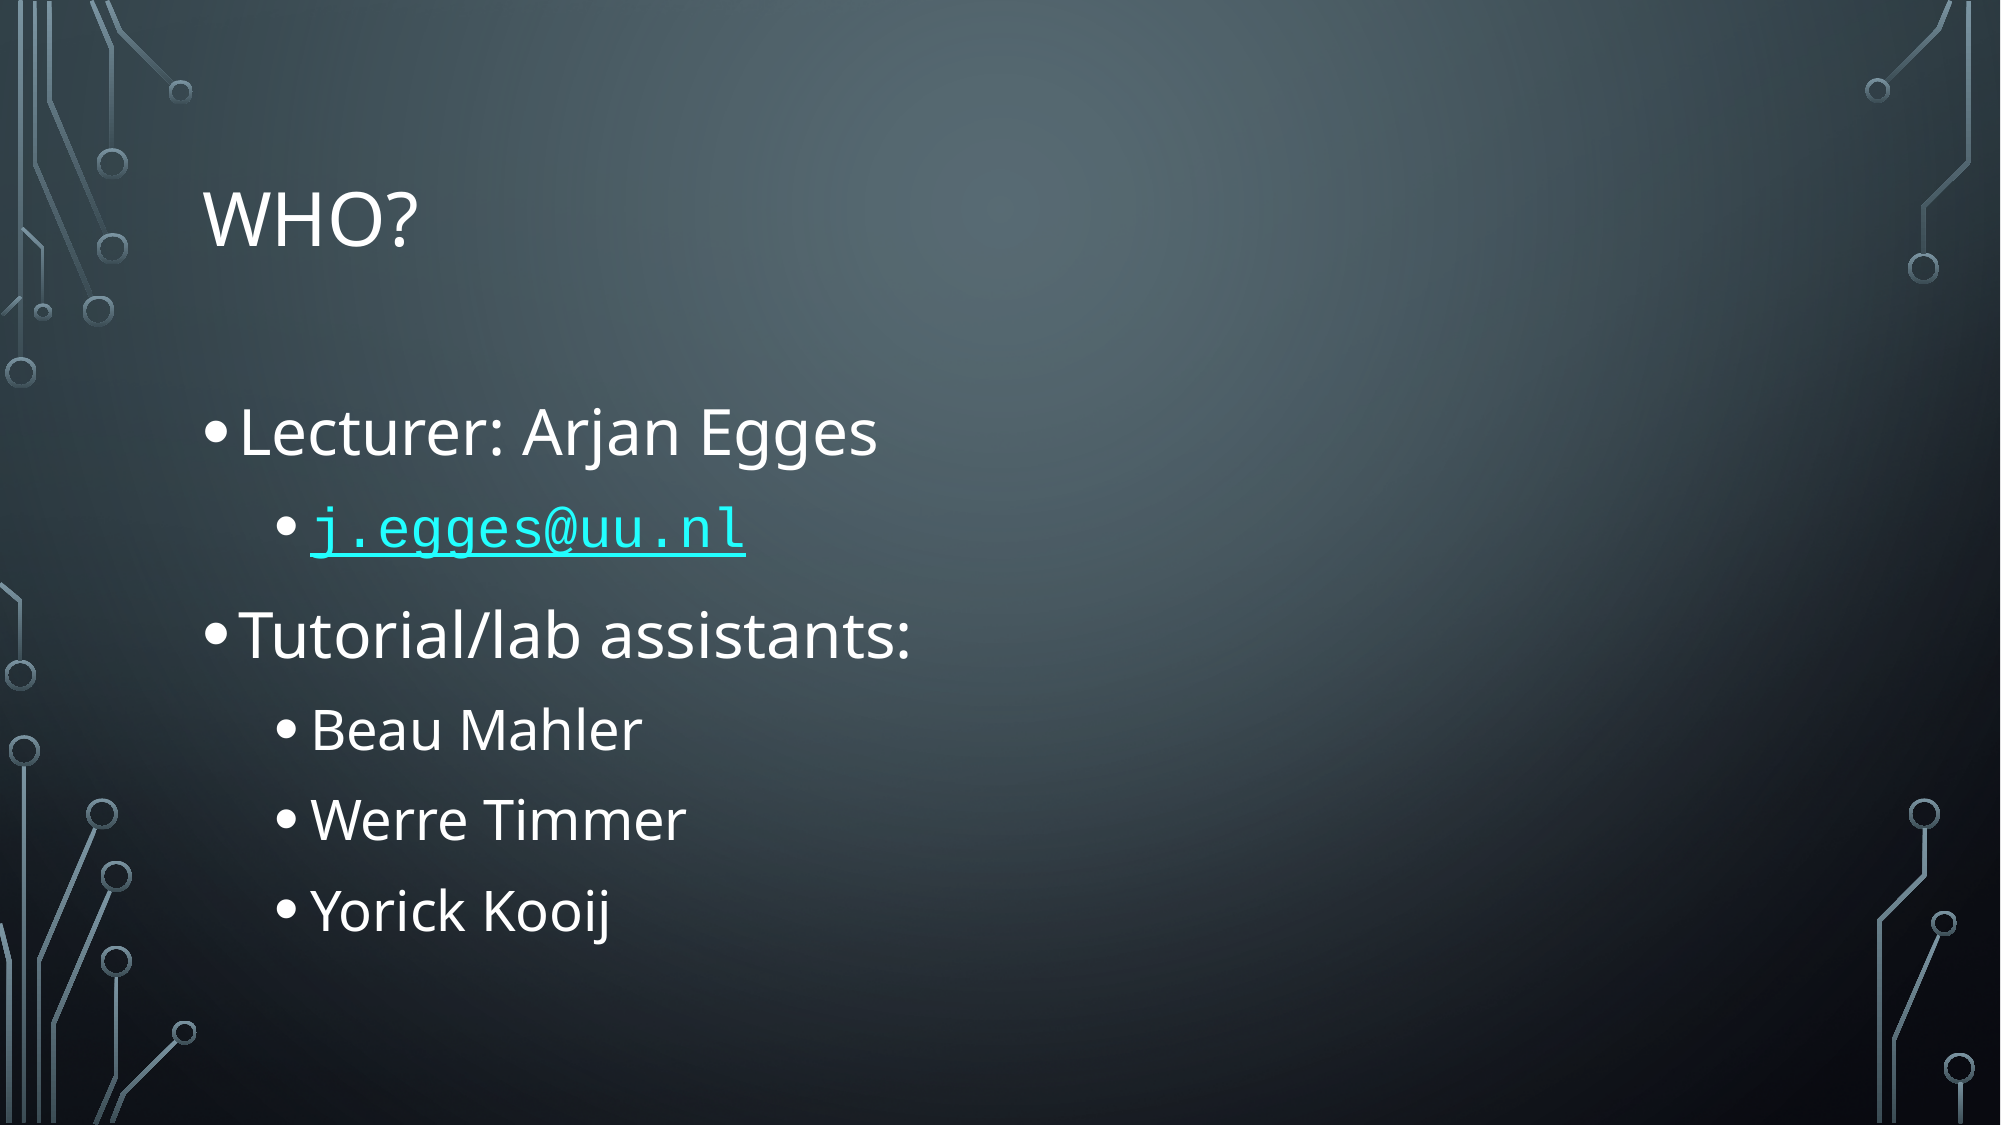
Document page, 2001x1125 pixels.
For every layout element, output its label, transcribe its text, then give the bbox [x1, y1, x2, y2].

list Lecturer: Arjan Egges j.egges@uu.nl Tutorial/lab assistants: Beau Mahler Werre Timmer Yorick Kooij [187, 369, 1813, 950]
title WHO? [187, 101, 1813, 344]
